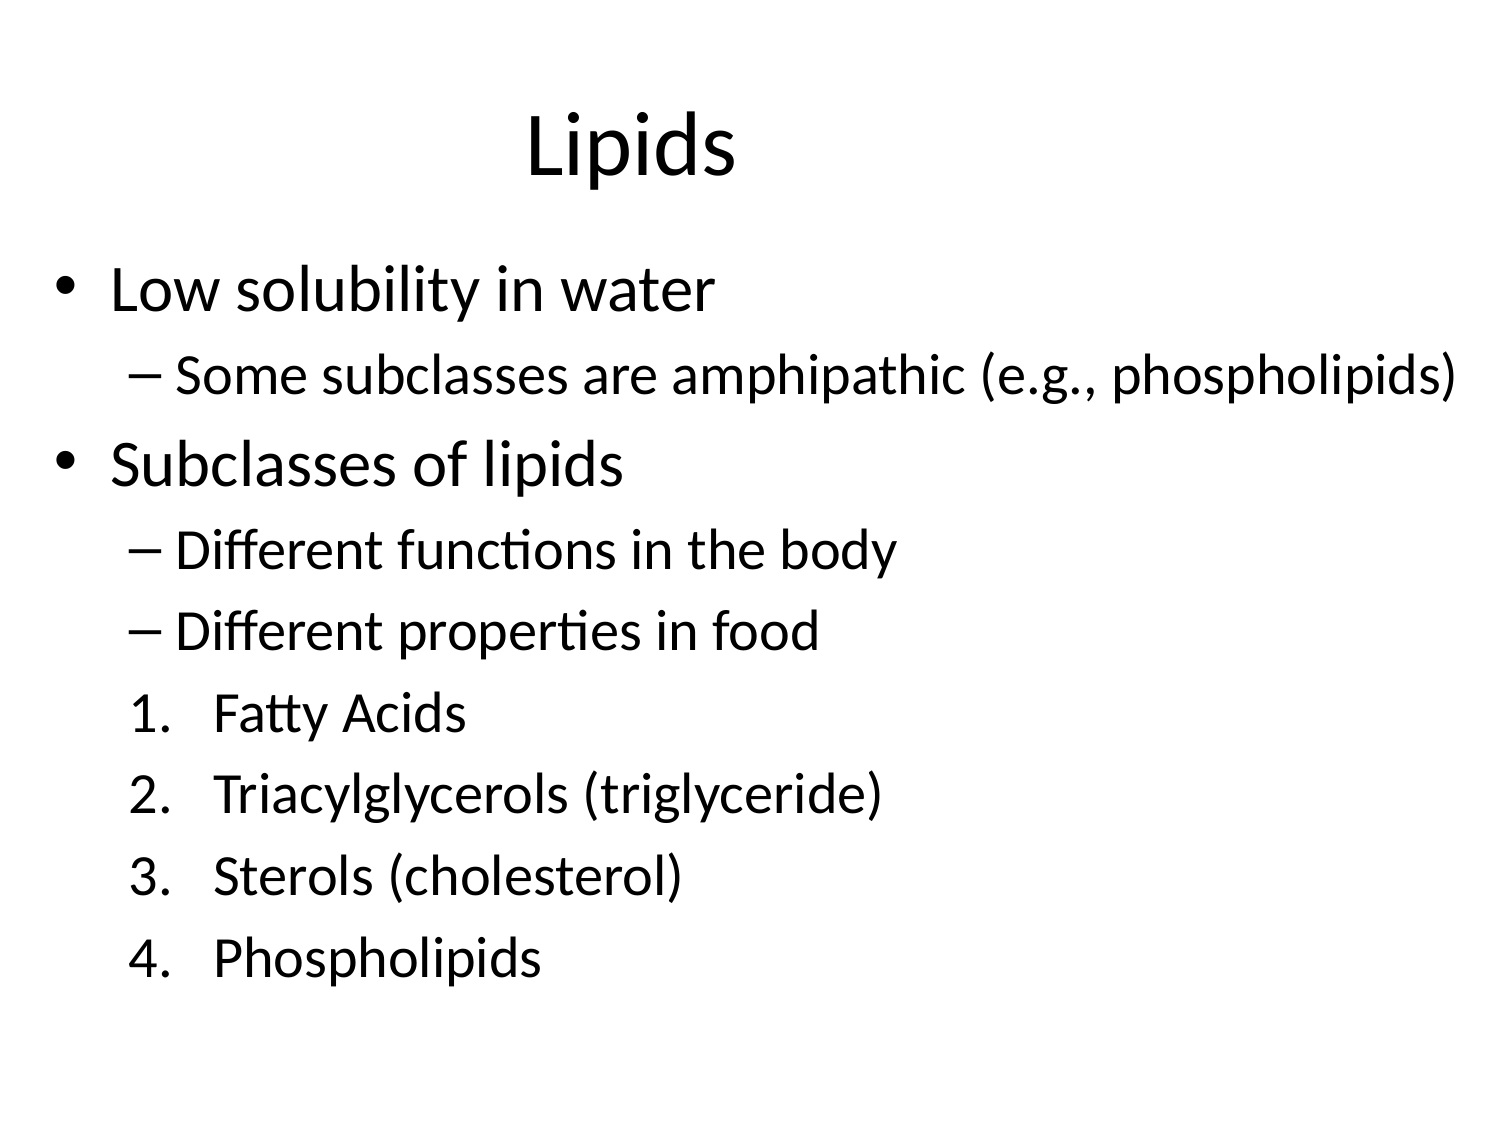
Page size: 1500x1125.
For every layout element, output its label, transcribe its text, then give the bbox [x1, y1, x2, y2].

list Low solubility in water Some subclasses are amphipathic (e.g., phospholipids) Subclasses of lipids Different functions in the body Different properties in food Fatty Acids Triacylglycerols (triglyceride) Sterols (cholesterol) Phospholipids [38, 236, 1500, 1100]
title Lipids [75, 45, 1425, 233]
